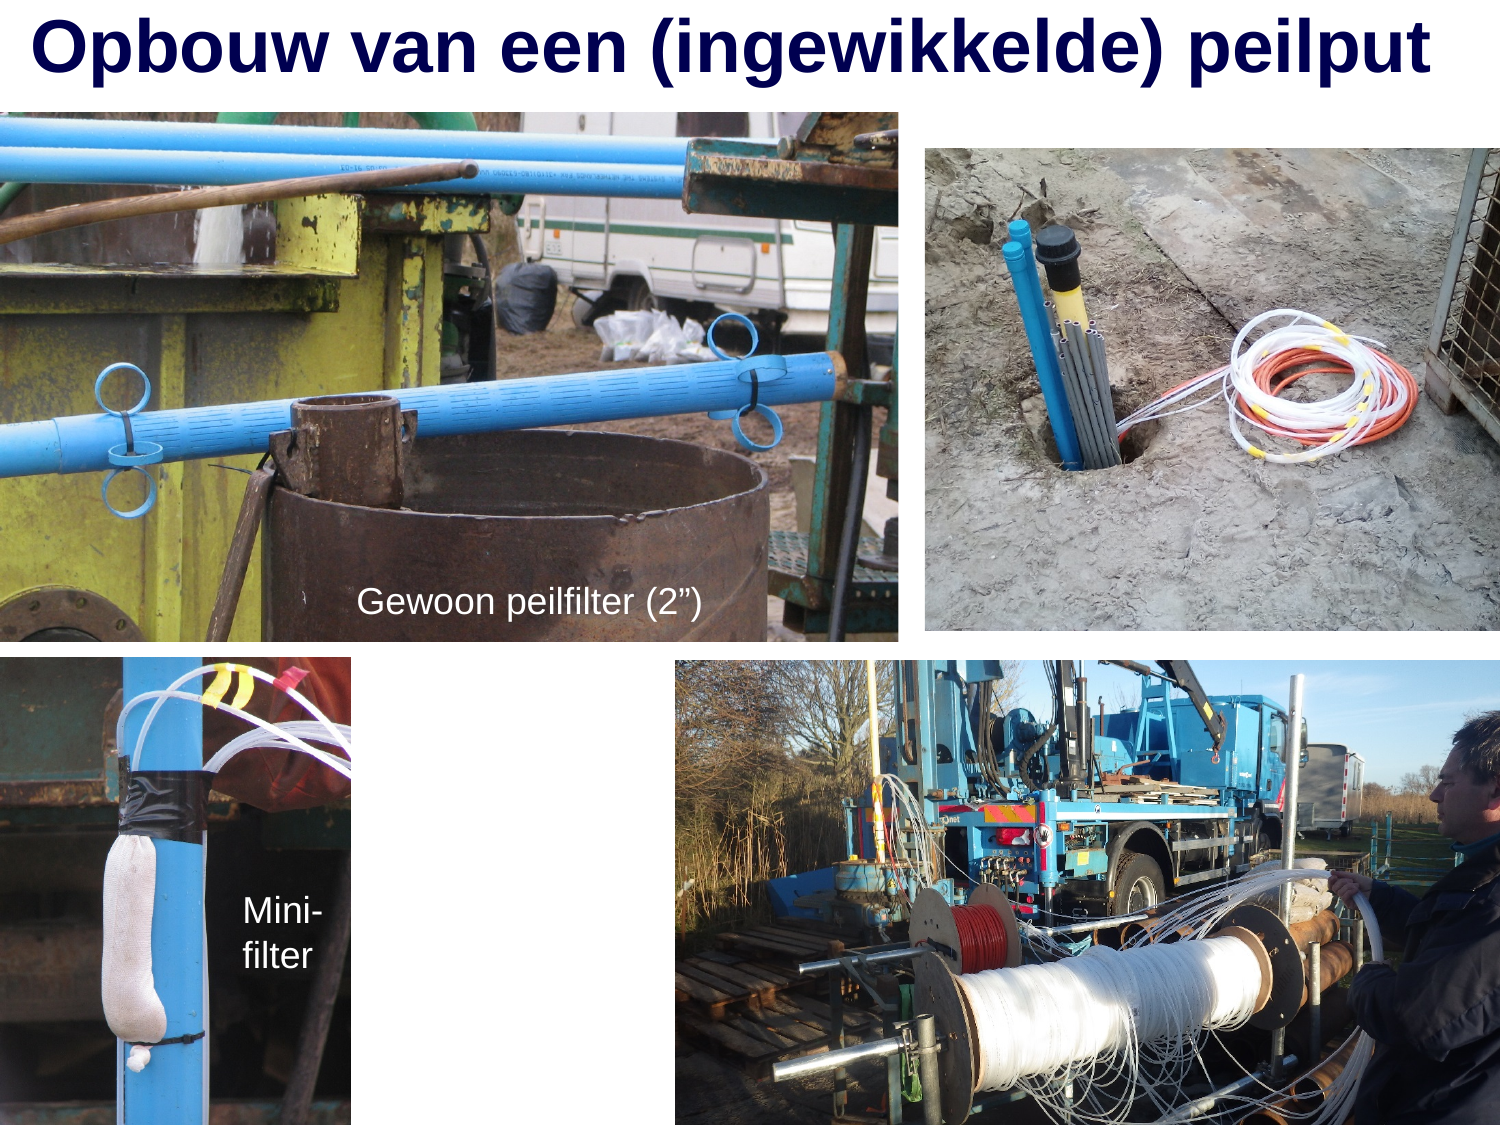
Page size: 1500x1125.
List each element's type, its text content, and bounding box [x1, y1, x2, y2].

picture [674, 660, 1500, 1125]
title Opbouw van een (ingewikkelde) peilput [30, 0, 1470, 115]
picture [924, 148, 1500, 631]
picture [0, 656, 352, 1125]
picture [0, 112, 899, 642]
